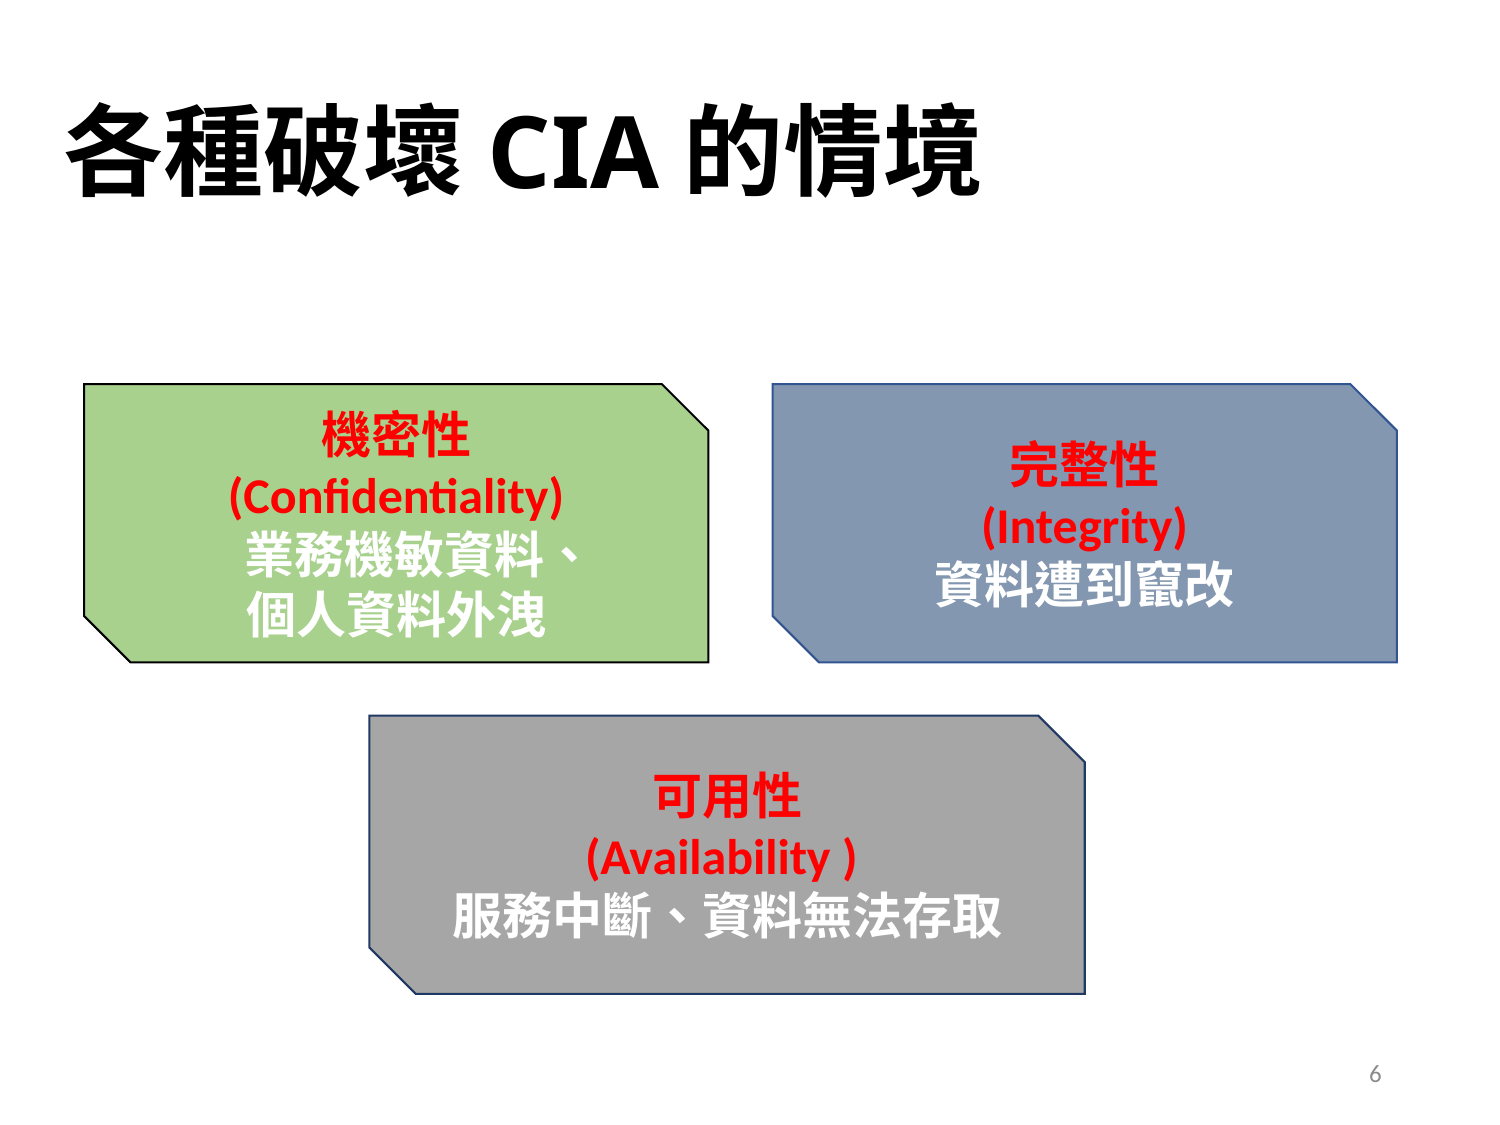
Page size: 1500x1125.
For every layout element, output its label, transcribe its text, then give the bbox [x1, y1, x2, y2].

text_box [84, 384, 1397, 994]
title 各種破壞CIA的情境 [48, 26, 1397, 287]
slide_number 6 [1059, 1042, 1397, 1103]
